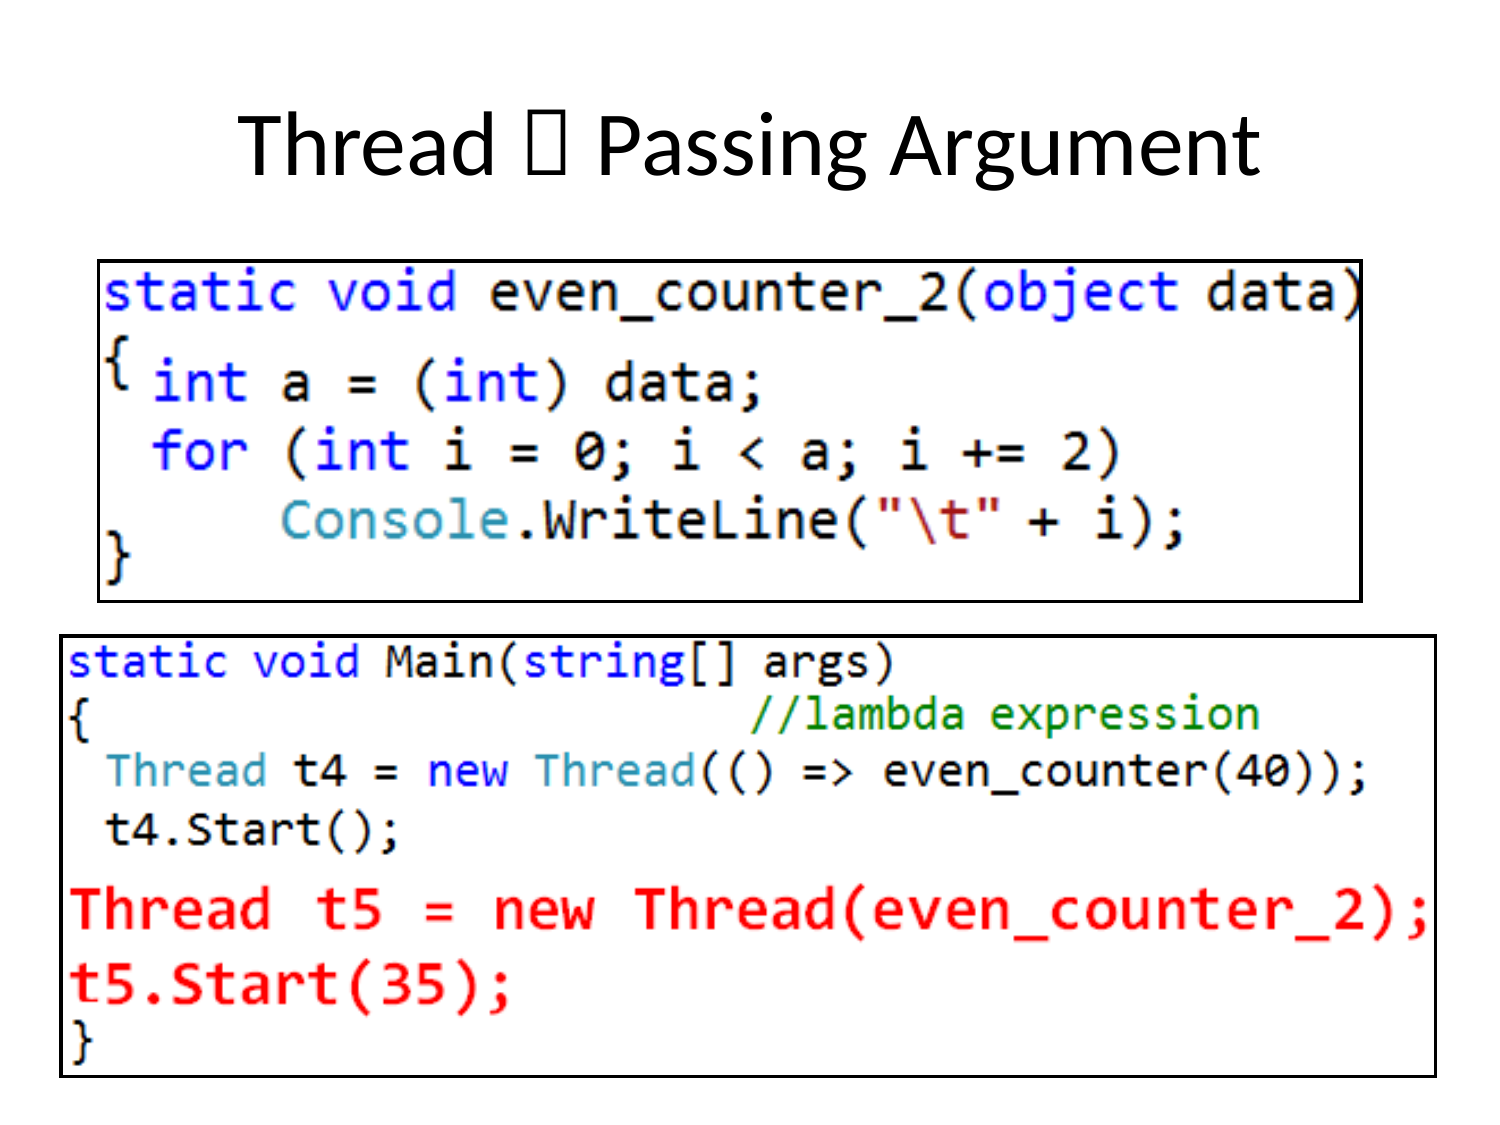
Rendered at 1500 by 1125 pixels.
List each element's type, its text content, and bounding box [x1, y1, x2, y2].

picture [99, 262, 1360, 601]
picture [62, 637, 1435, 1076]
title Thread  Passing Argument [75, 45, 1425, 233]
